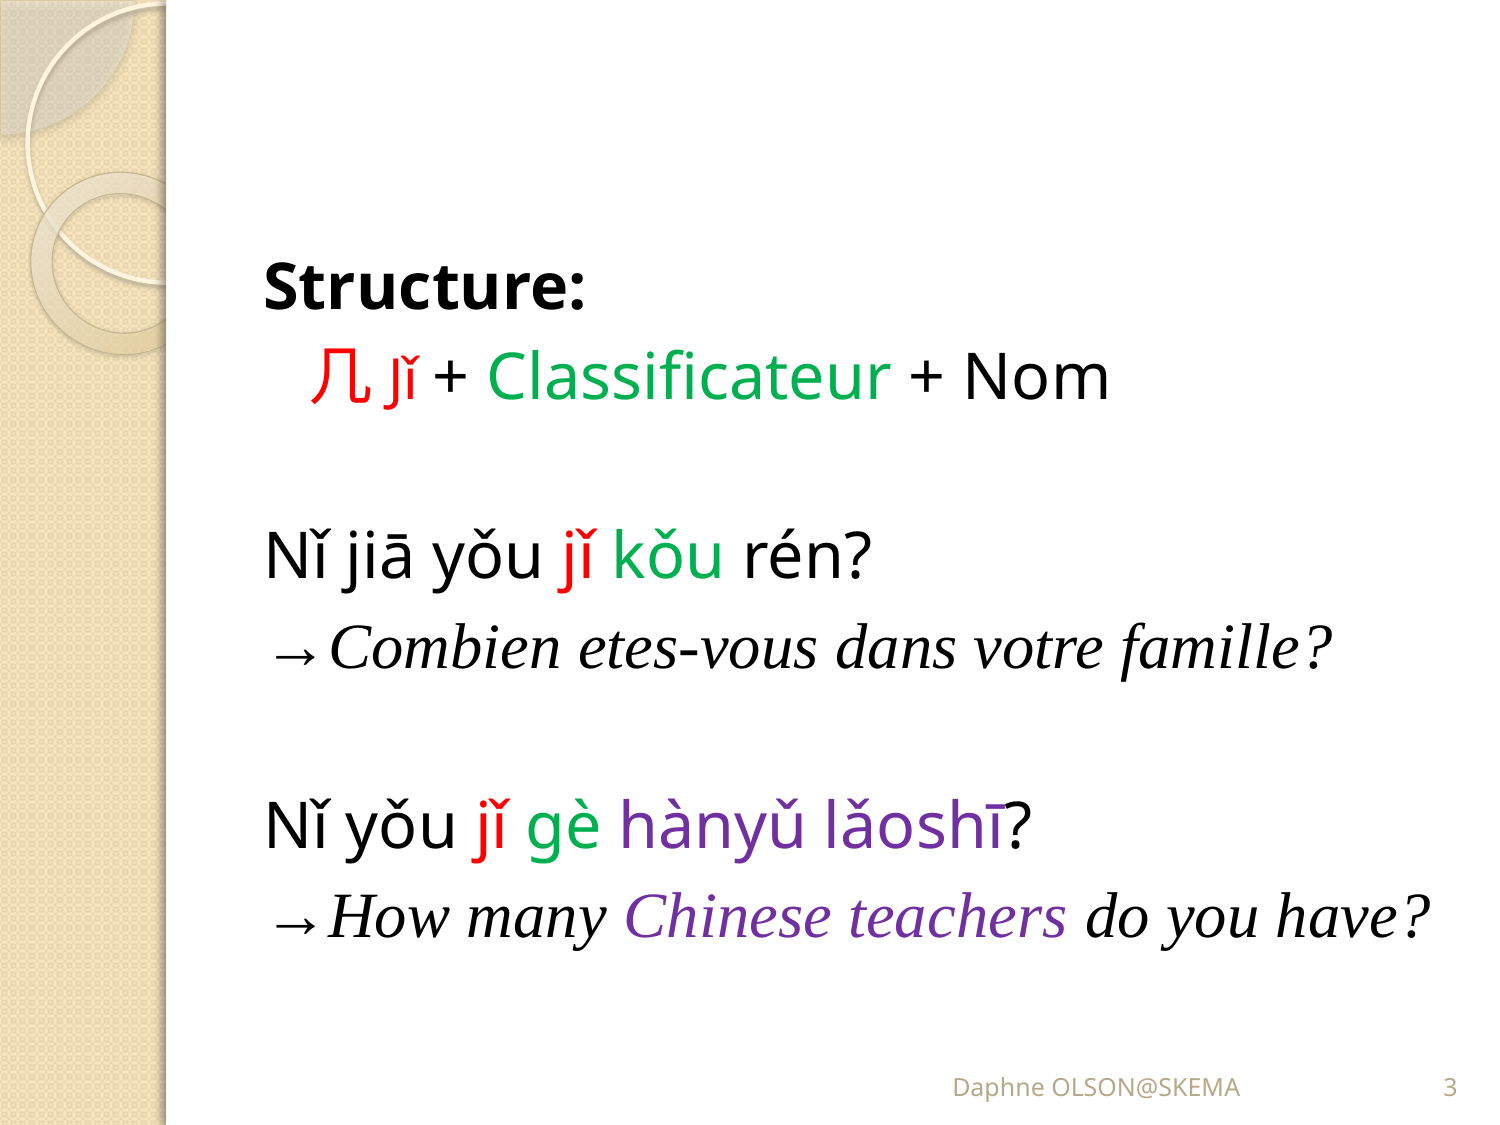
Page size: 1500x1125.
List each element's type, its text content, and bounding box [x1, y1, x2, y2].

footer Daphne OLSON@SKEMA [937, 1034, 1413, 1113]
list Structure: 几Jǐ + Classificateur + Nom Nǐ jiā yǒu jǐ kǒu rén? →Combien etes-vous dans votre famille? Nǐ yǒu jǐ gè hànyǔ lǎoshī? →How many Chinese teachers do you have? [235, 237, 1466, 1025]
slide_number 3 [1413, 1034, 1488, 1113]
